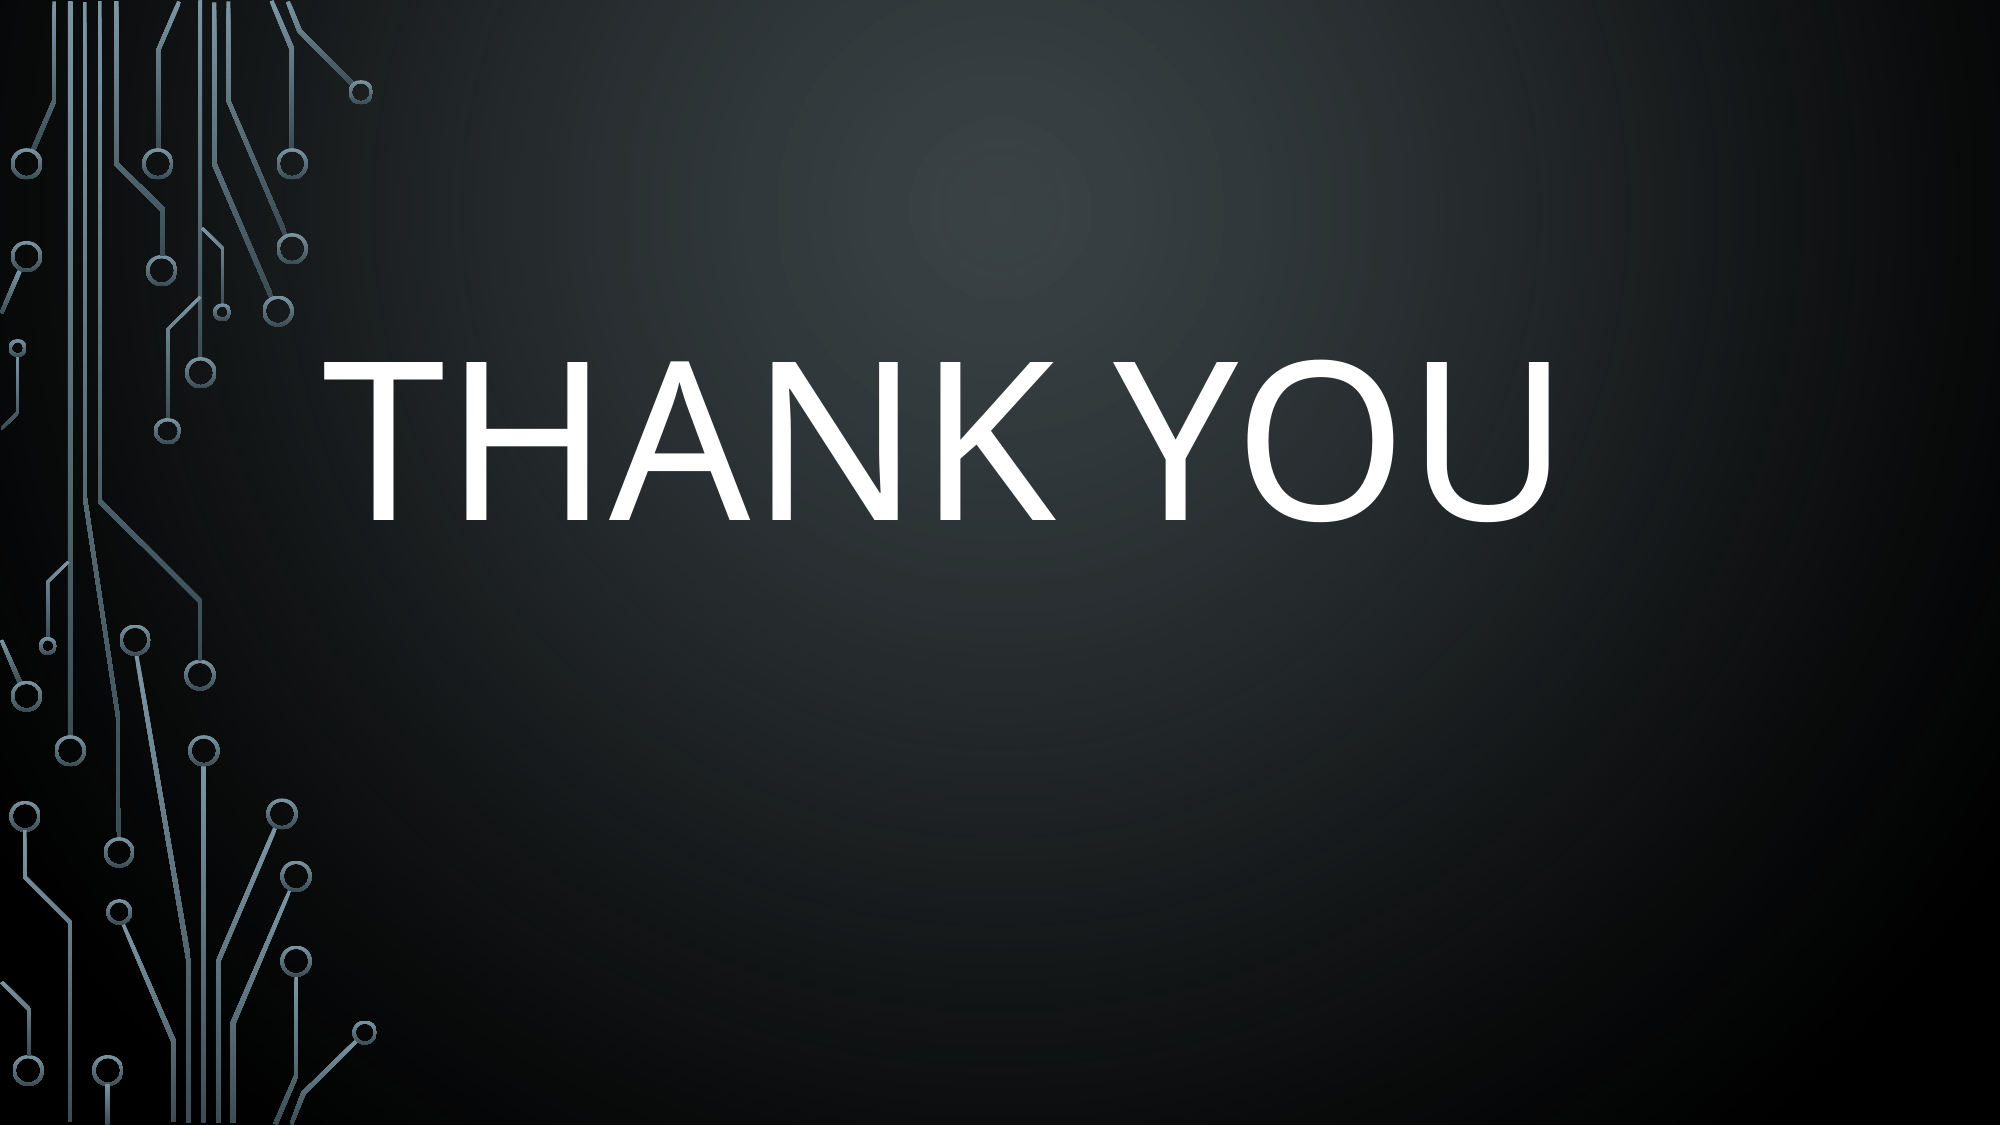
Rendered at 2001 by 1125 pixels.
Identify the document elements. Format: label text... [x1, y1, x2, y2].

title Thank you [307, 184, 1750, 576]
